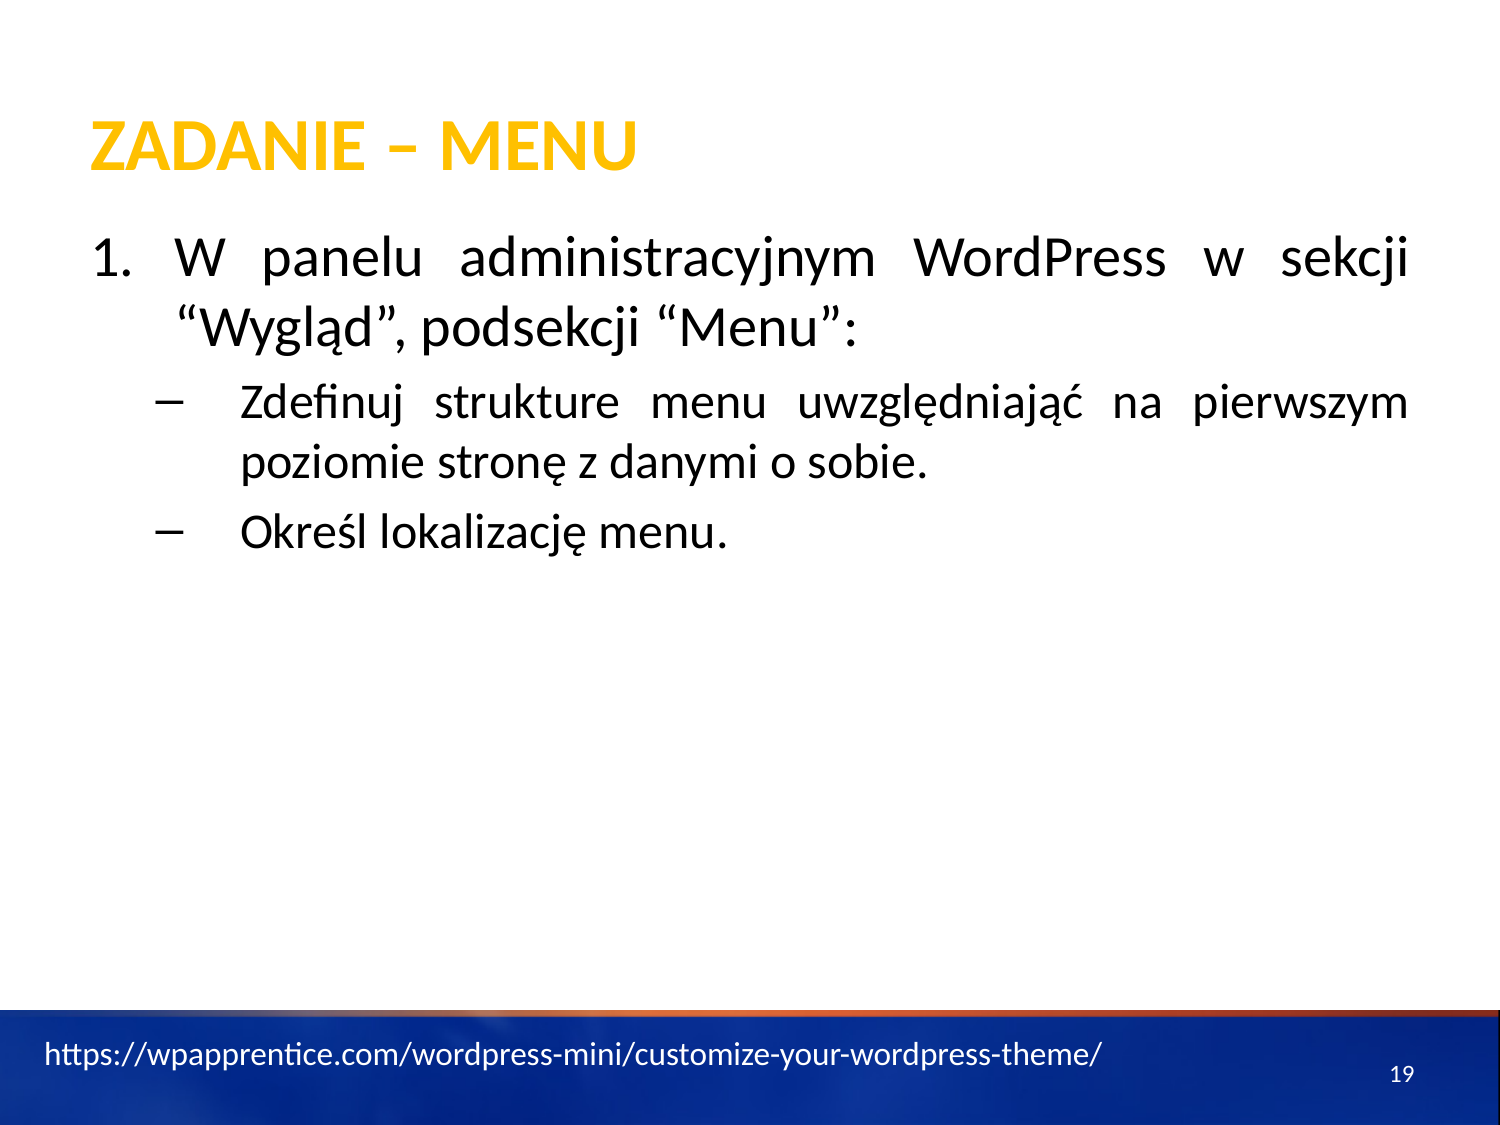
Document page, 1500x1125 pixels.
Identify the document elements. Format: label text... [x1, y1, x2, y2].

text_box https://wpapprentice.com/wordpress-mini/customize-your-wordpress-theme/ [29, 1024, 1294, 1080]
list W panelu administracyjnym WordPress w sekcji “Wygląd”, podsekcji “Menu”: Zdefinuj strukture menu uwzględniająć na pierwszym poziomie stronę z danymi o sobie. Określ lokalizację menu. [75, 210, 1425, 1005]
title ZADANIE – Menu [75, 93, 1425, 188]
picture [0, 1010, 1500, 1125]
slide_number 19 [1215, 1042, 1430, 1103]
